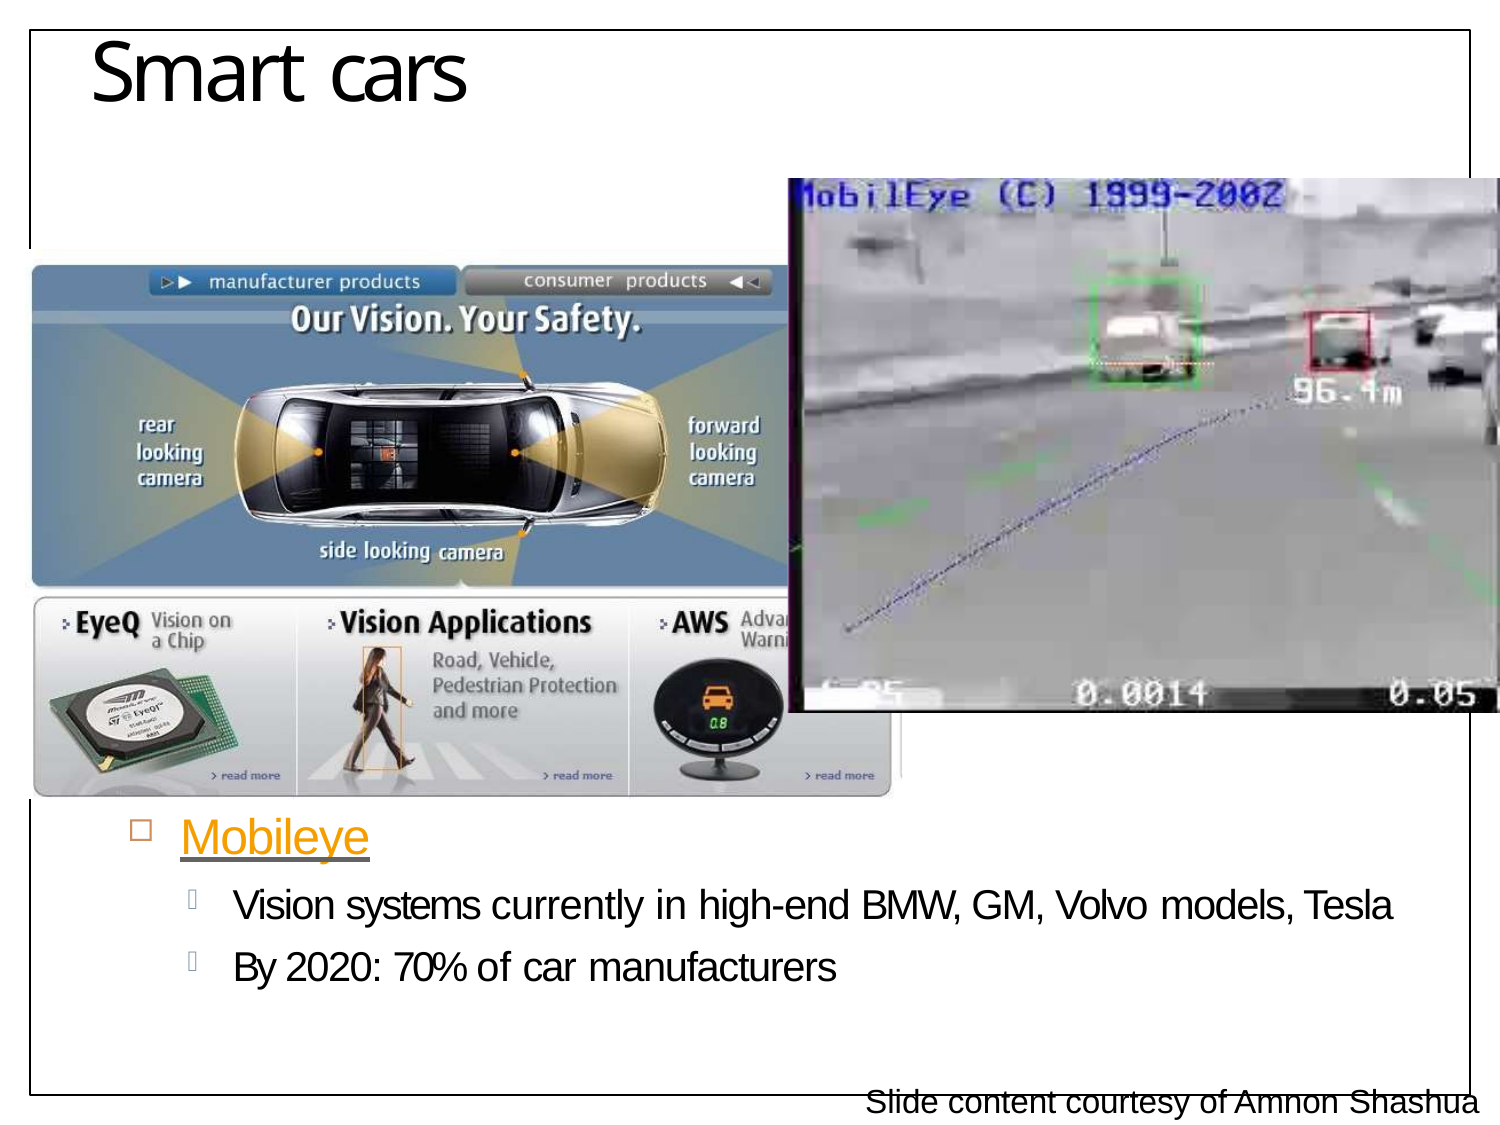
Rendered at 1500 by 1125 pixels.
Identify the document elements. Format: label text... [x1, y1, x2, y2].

text_box Mobileye Vision systems currently in high-end BMW, GM, Volvo models, Tesla By 2020: 70% of car manufacturers Slide content courtesy of Amnon Shashua [125, 786, 1487, 1121]
text_box [787, 178, 1500, 713]
title Smart cars [87, 0, 484, 162]
text_box [24, 249, 903, 799]
